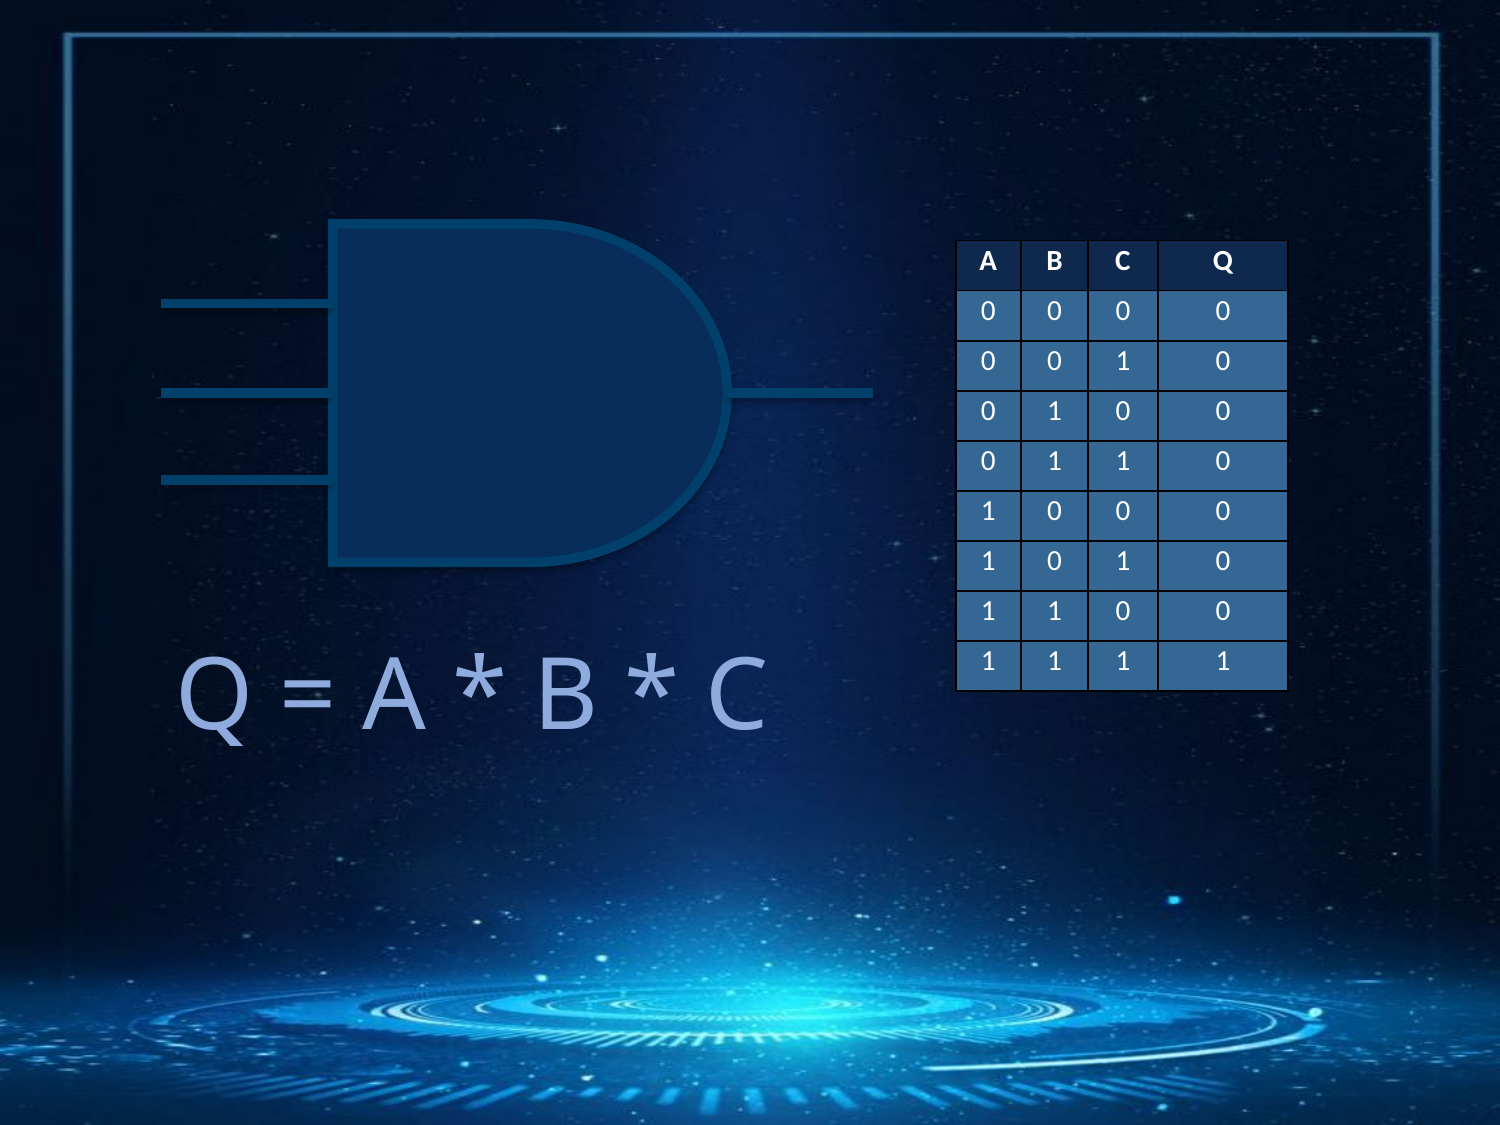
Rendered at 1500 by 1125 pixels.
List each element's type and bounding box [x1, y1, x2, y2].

text_box [161, 223, 873, 563]
picture [0, 0, 1500, 1125]
